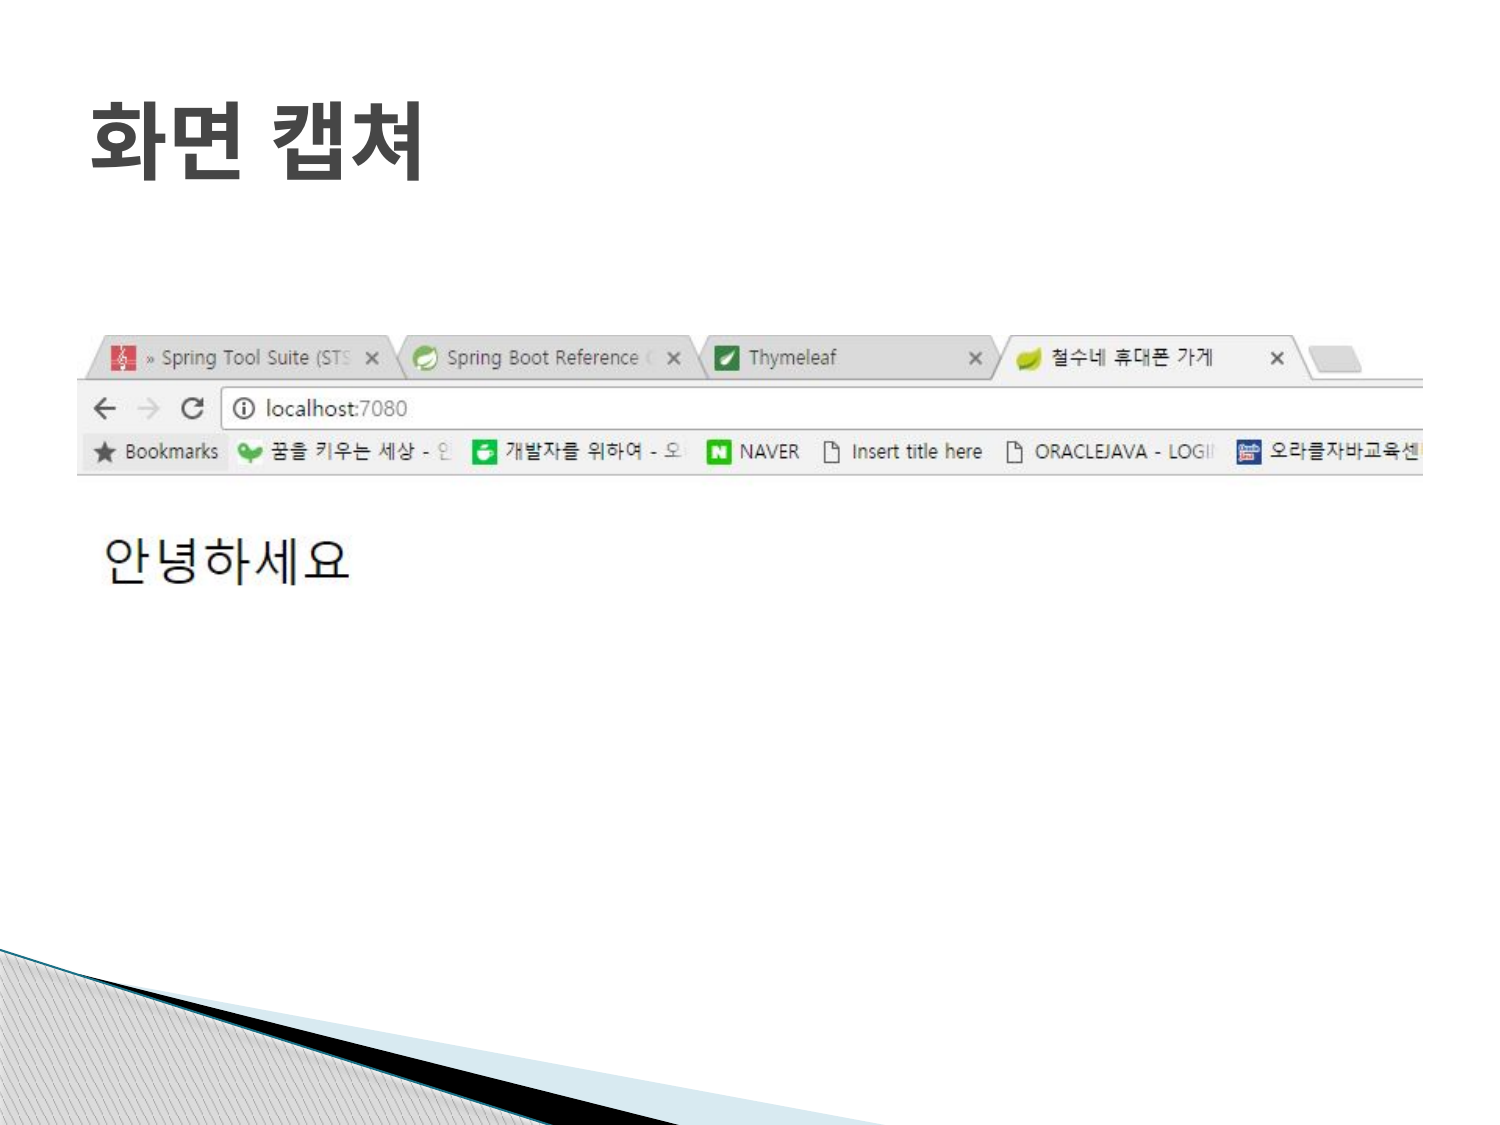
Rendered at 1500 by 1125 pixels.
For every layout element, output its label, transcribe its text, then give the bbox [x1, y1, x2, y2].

title 화면 캡쳐 [75, 45, 1425, 233]
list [77, 334, 1423, 894]
